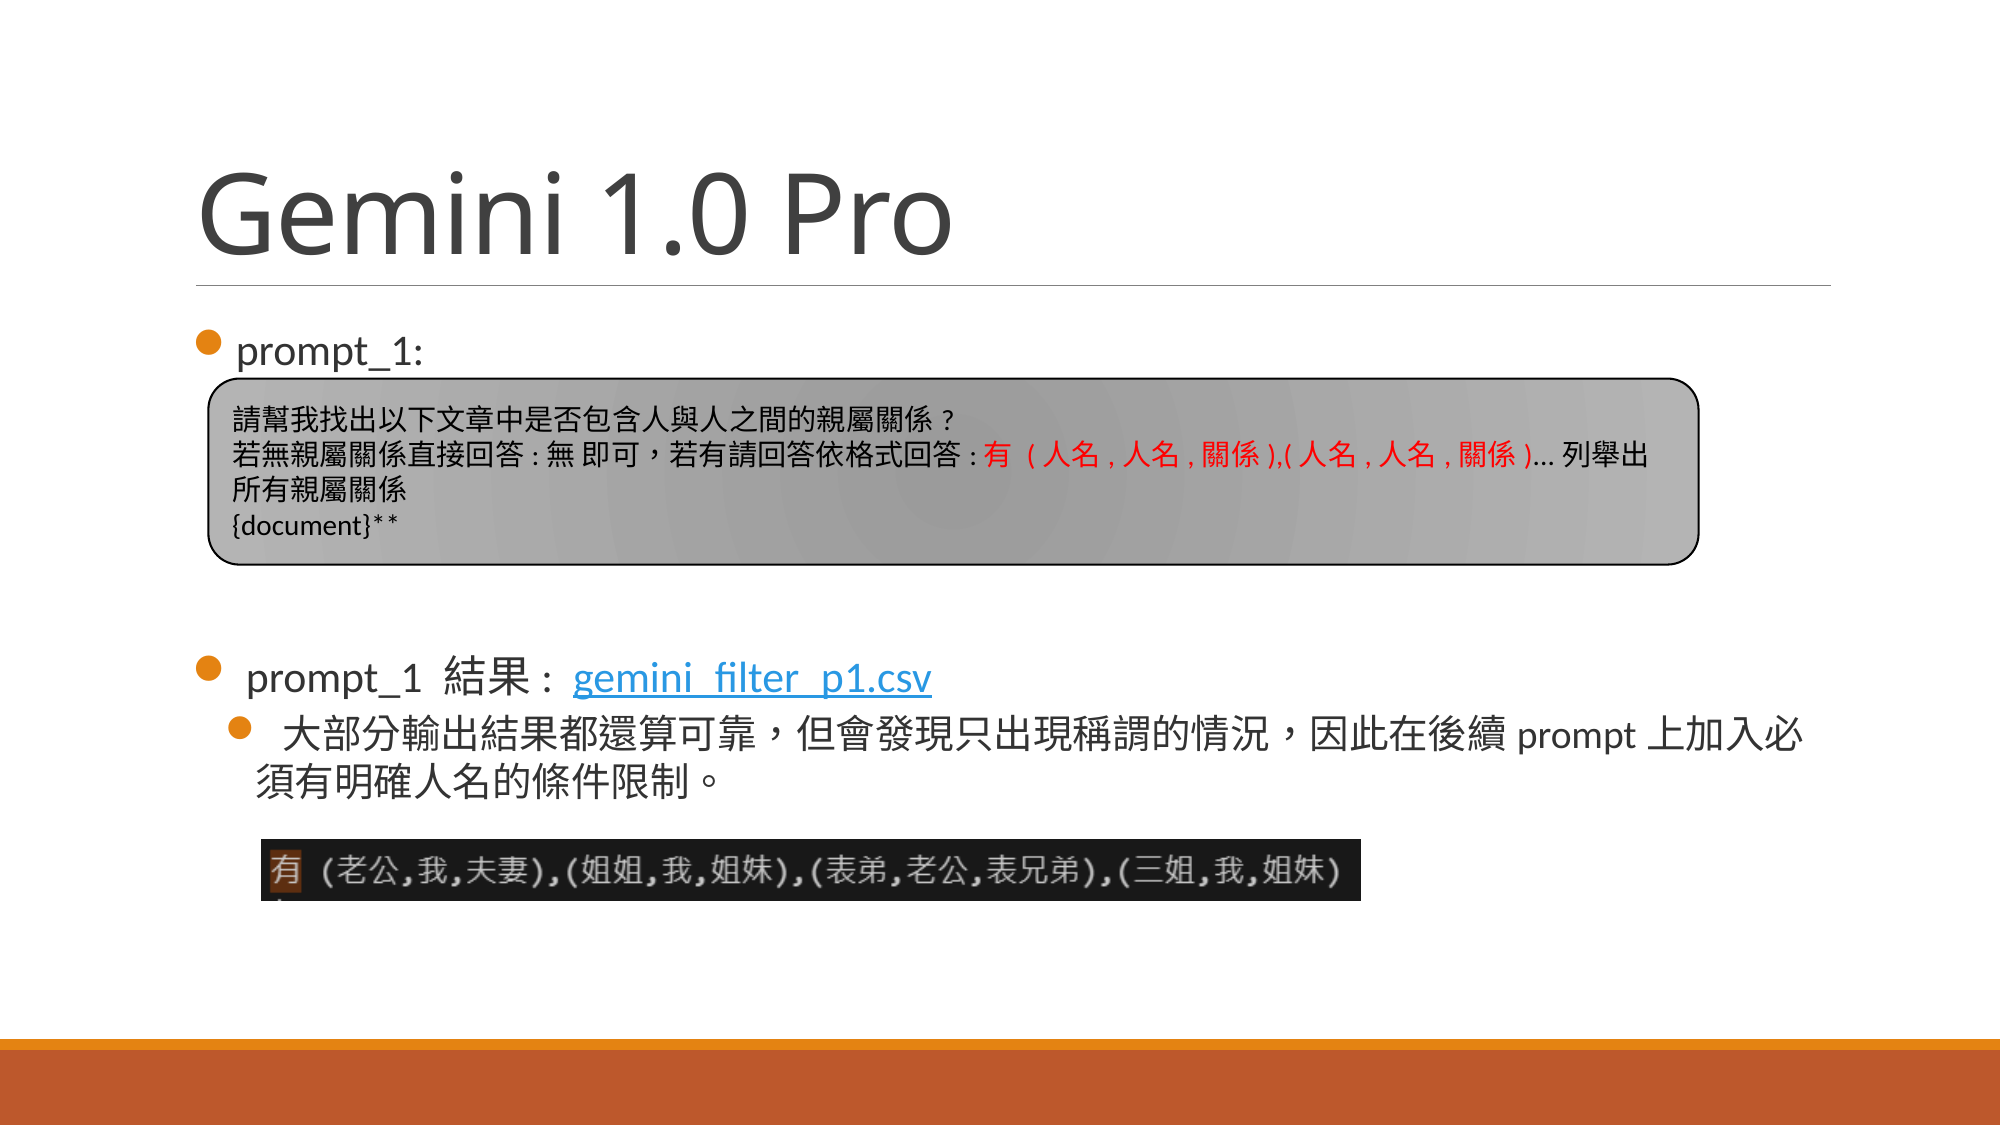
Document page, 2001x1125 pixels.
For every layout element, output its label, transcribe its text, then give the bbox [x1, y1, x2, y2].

title Gemini 1.0 Pro [180, 47, 1830, 285]
list prompt_1: prompt_1 結果: gemini_filter_p1.csv 大部分輸出結果都還算可靠，但會發現只出現稱謂的情況，因此在後續prompt上加入必須有明確人名的條件限制。 [192, 314, 1843, 975]
picture [261, 838, 1361, 901]
text_box 請幫我找出以下文章中是否包含人與人之間的親屬關係? 若無親屬關係直接回答:無 即可，若有請回答依格式回答:有 (人名,人名,關係),(人名,人名,關係)...列舉出所有親屬關係 {document}** [207, 377, 1700, 566]
